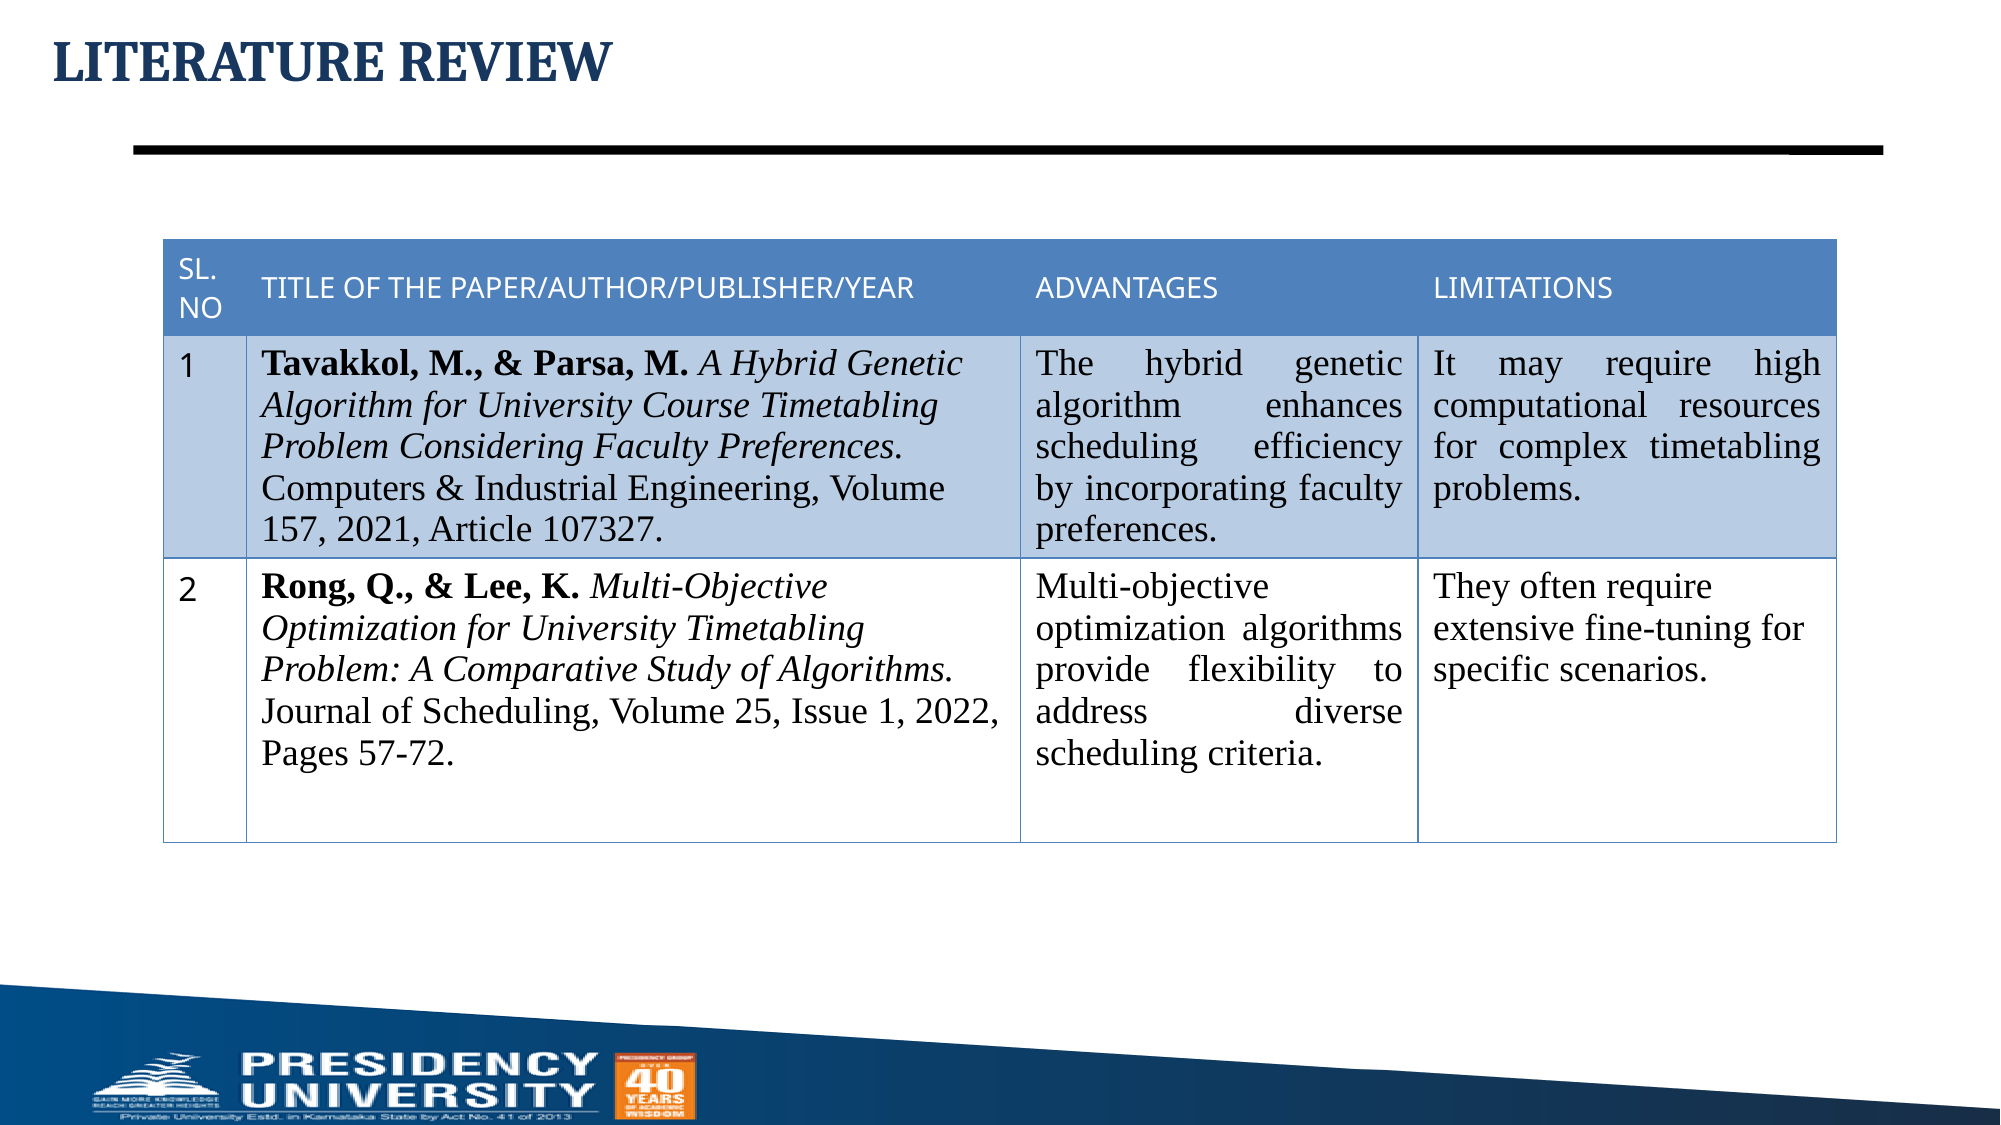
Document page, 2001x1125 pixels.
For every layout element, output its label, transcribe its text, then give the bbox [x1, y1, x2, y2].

table_cell It may require high computational resources for complex timetabling problems. [1419, 336, 1836, 557]
table_header LIMITATIONS [1419, 241, 1836, 334]
table_cell Tavakkol, M., & Parsa, M. A Hybrid Genetic Algorithm for University Course Timetabling Problem Considering Faculty Preferences. Computers & Industrial Engineering, Volume 157, 2021, Article 107327. [247, 336, 1020, 557]
table_cell 2 [164, 559, 246, 842]
table_cell The hybrid genetic algorithm enhances scheduling efficiency by incorporating faculty preferences. [1021, 336, 1417, 557]
table_cell They often require extensive fine-tuning for specific scenarios. [1419, 559, 1836, 842]
table_cell Rong, Q., & Lee, K. Multi-Objective Optimization for University Timetabling Problem: A Comparative Study of Algorithms. Journal of Scheduling, Volume 25, Issue 1, 2022, Pages 57-72. [247, 559, 1020, 842]
table_header SL.NO [164, 241, 246, 334]
table_cell Multi-objective optimization algorithms provide flexibility to address diverse scheduling criteria. [1021, 559, 1417, 842]
table_header TITLE OF THE PAPER/AUTHOR/PUBLISHER/YEAR [247, 241, 1020, 334]
picture [0, 982, 2000, 1125]
table_header ADVANTAGES [1021, 241, 1417, 334]
table_cell 1 [164, 336, 246, 557]
title LITERATURE REVIEW [37, 18, 1788, 98]
